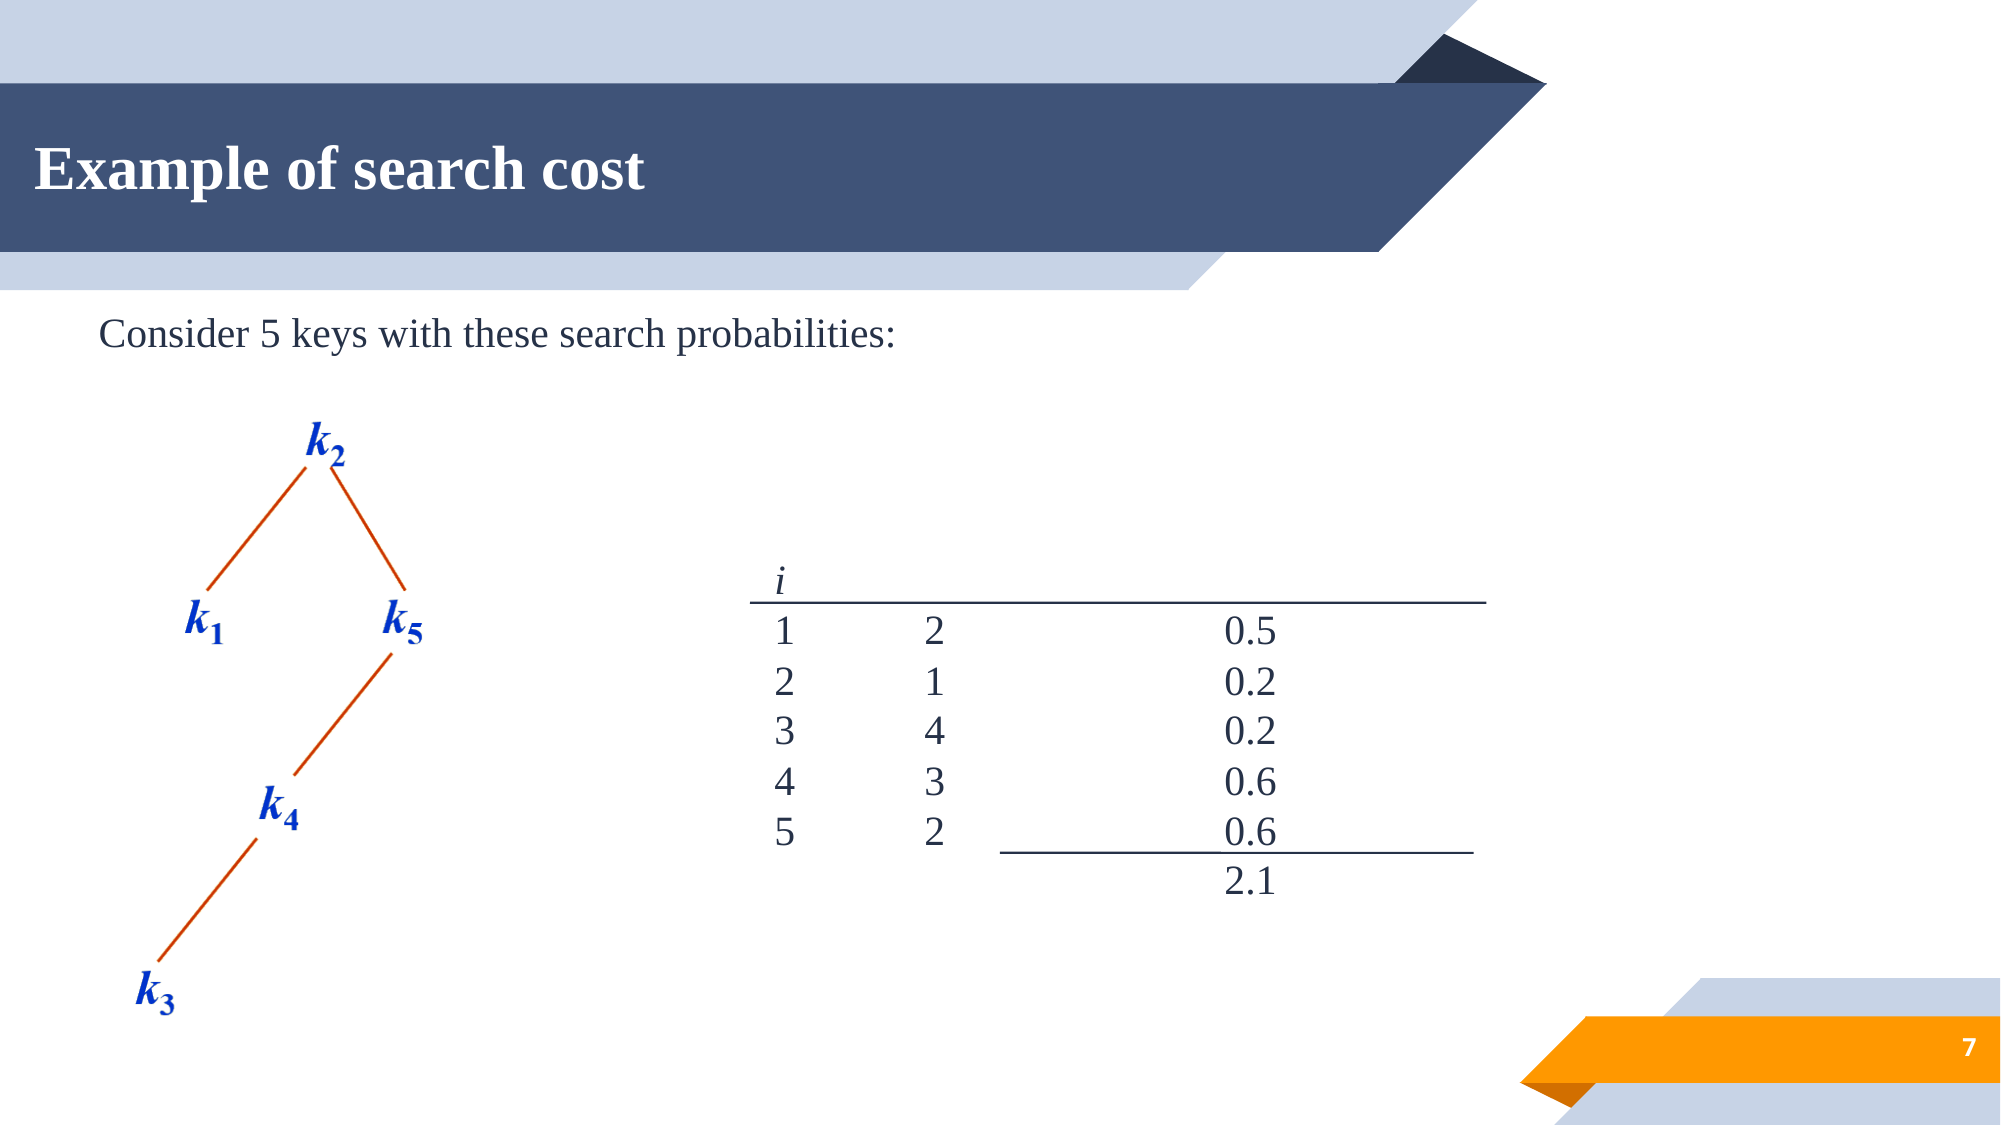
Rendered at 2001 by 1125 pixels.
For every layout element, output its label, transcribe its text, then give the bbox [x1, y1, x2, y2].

title Example of search cost [19, 101, 1414, 228]
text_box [749, 545, 1510, 912]
slide_number 7 [1666, 1014, 1992, 1084]
picture [54, 396, 458, 1038]
